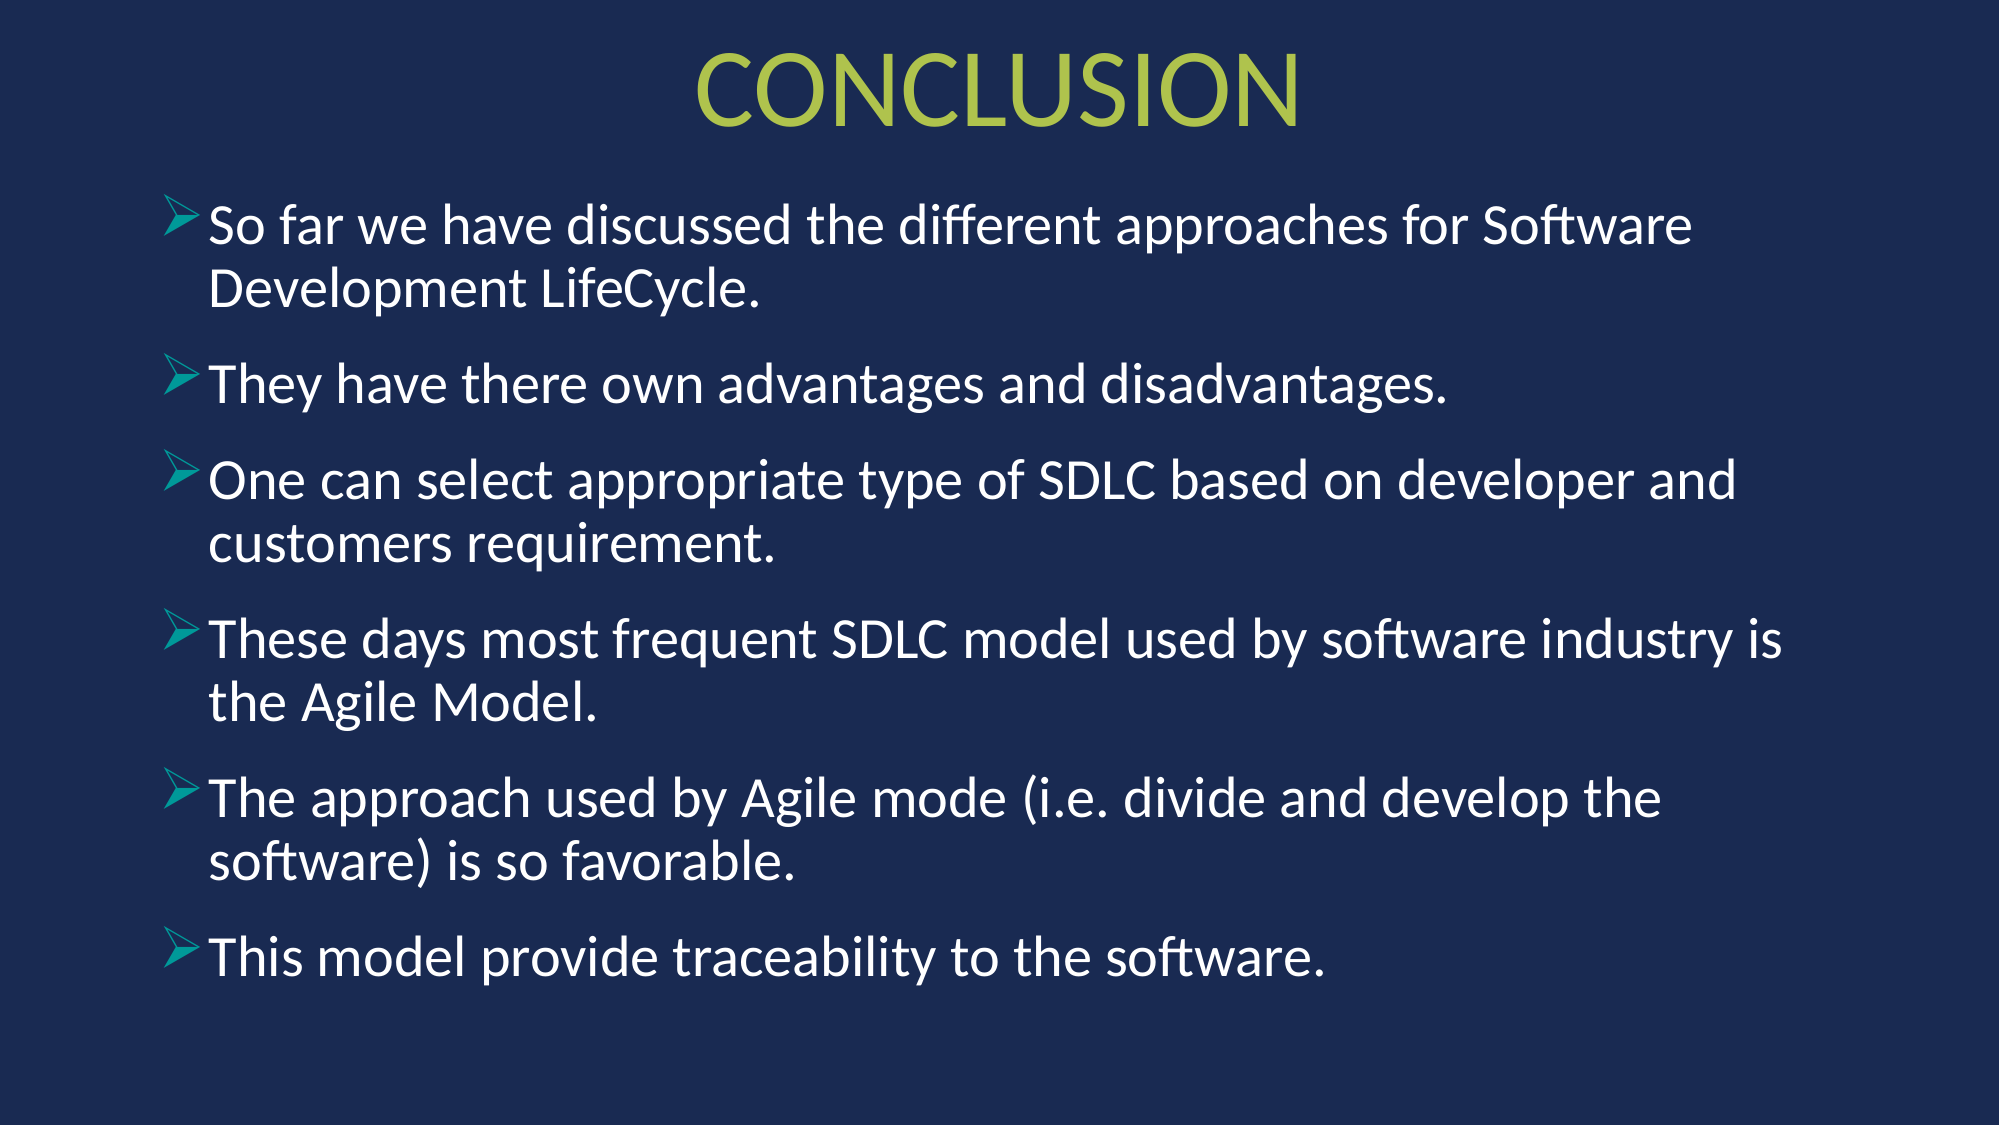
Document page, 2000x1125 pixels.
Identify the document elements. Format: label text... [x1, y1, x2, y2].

title CONCLUSION [0, 0, 2000, 161]
list So far we have discussed the different approaches for Software Development LifeCycle. They have there own advantages and disadvantages. One can select appropriate type of SDLC based on developer and customers requirement. These days most frequent SDLC model used by software industry is the Agile Model. The approach used by Agile mode (i.e. divide and develop the software) is so favorable. This model provide traceability to the software. [138, 184, 1839, 1047]
